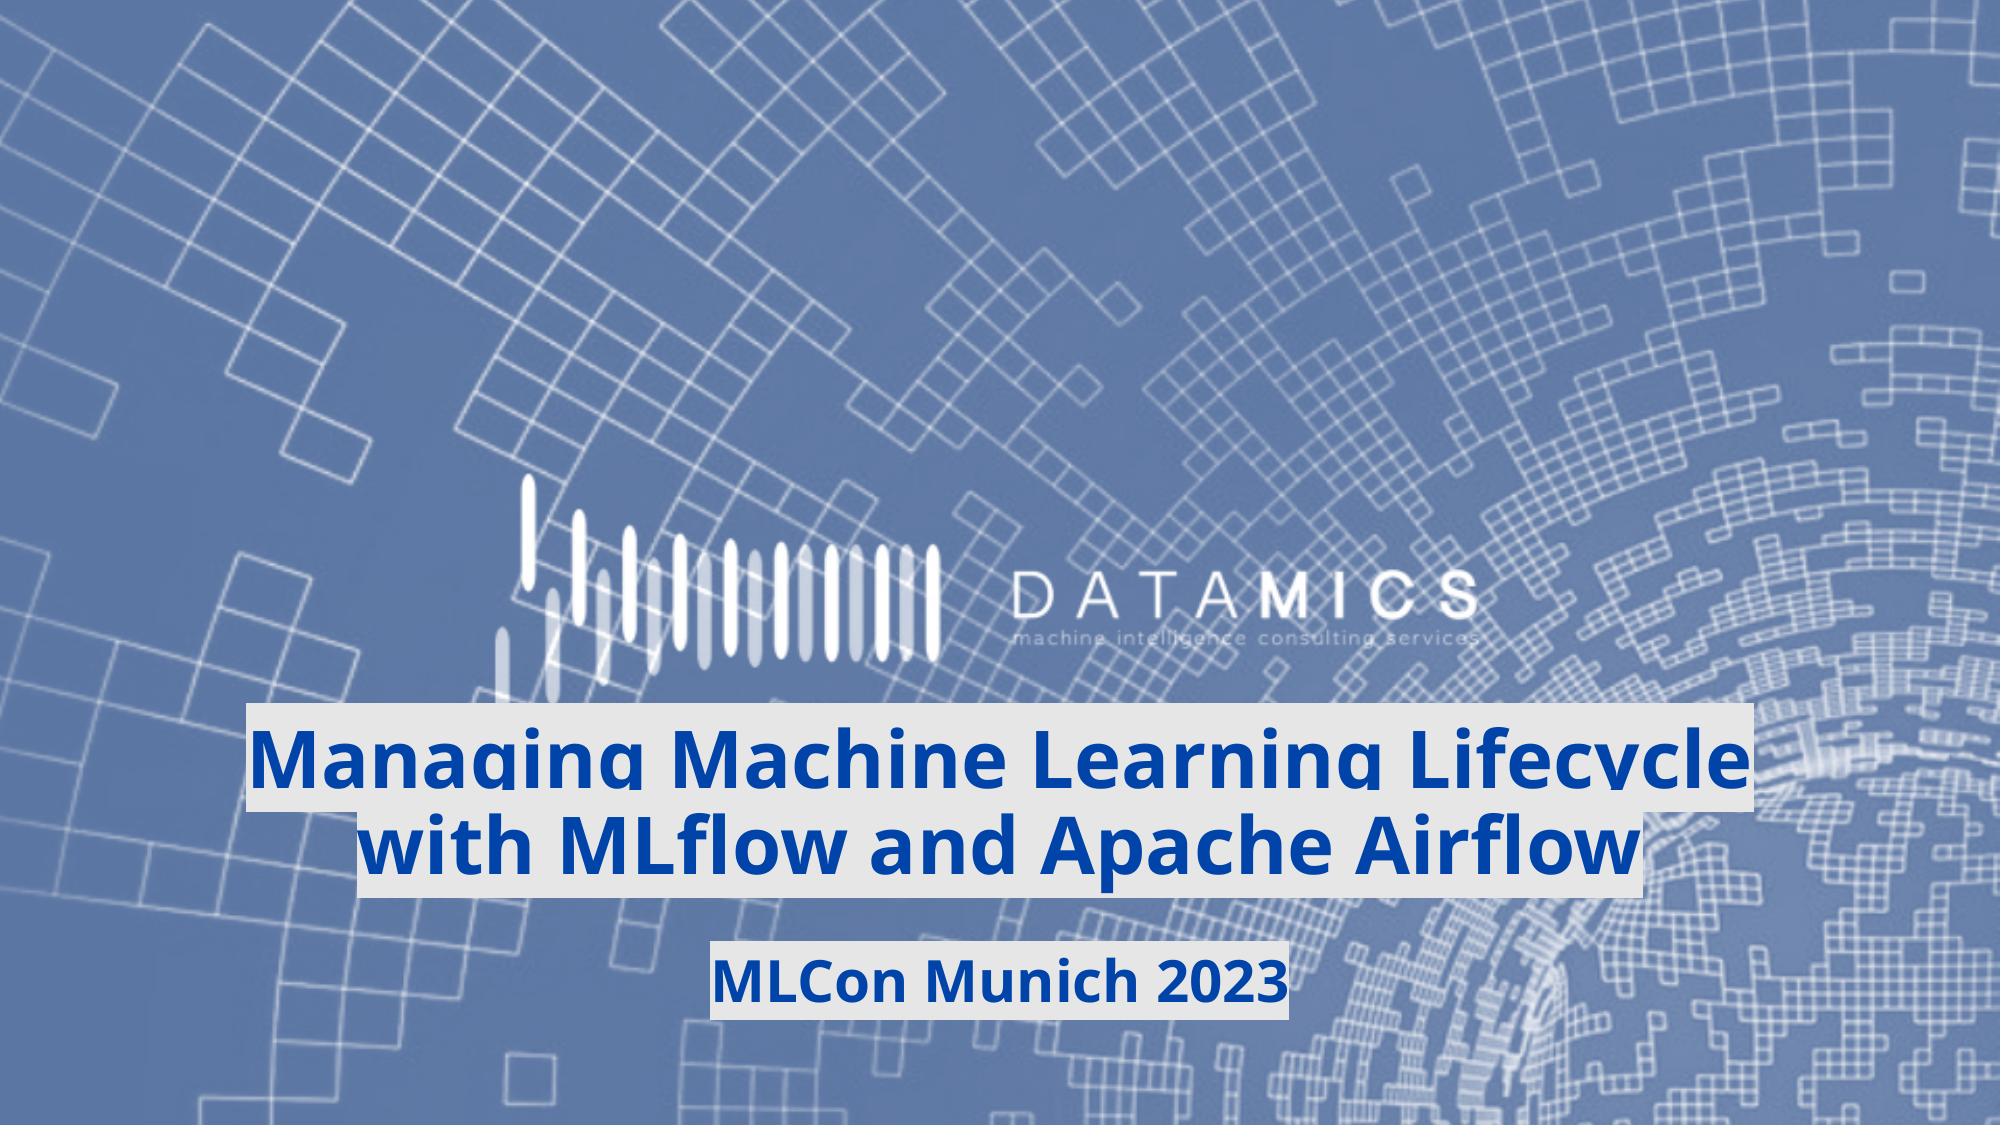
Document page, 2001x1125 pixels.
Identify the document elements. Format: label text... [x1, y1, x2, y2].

title Managing Machine Learning Lifecycle with MLflow and Apache Airflow [132, 685, 1868, 927]
list MLCon Munich 2023 [636, 926, 1364, 1042]
